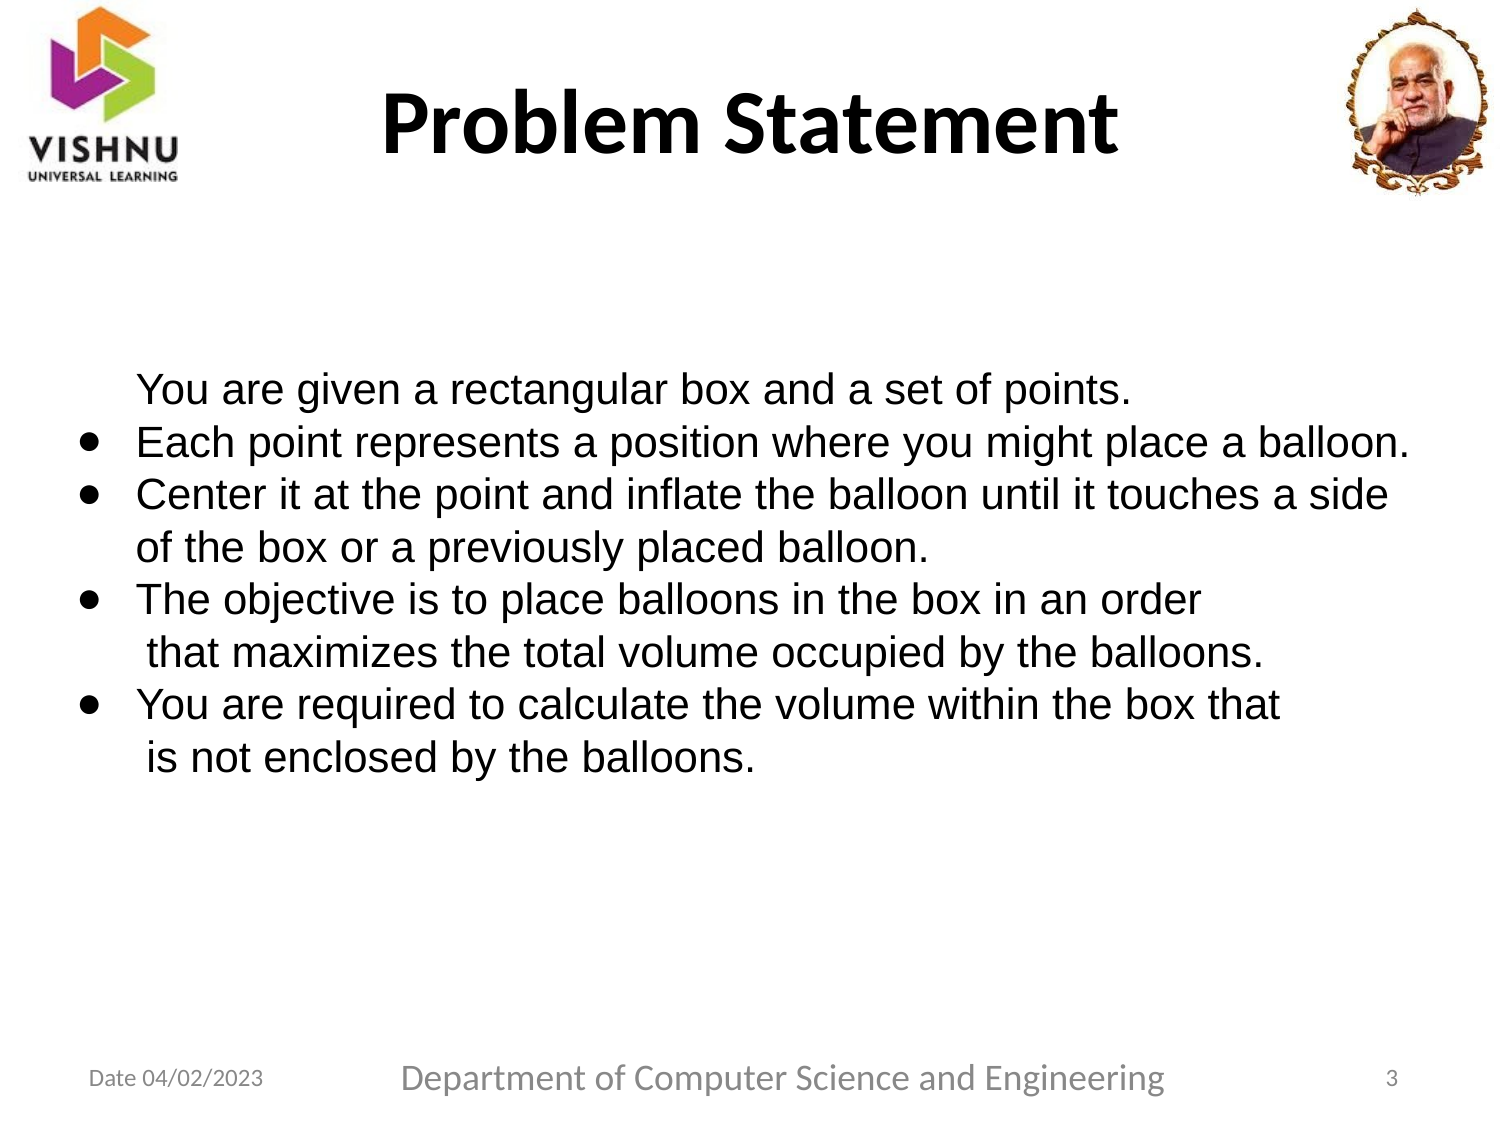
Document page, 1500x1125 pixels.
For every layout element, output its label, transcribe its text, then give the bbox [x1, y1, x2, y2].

title Problem Statement [280, 60, 1220, 173]
picture [1337, 0, 1500, 202]
text_box You are given a rectangular box and a set of points. Each point represents a position where you might place a balloon. Center it at the point and inflate the balloon until it touches a side of the box or a previously placed balloon. The objective is to place balloons in the box in an order that maximizes the total volume occupied by the balloons. You are required to calculate the volume within the box that is not enclosed by the balloons. [45, 173, 1455, 1025]
picture [18, 0, 178, 182]
footer Department of Computer Science and Engineering [355, 1053, 1212, 1125]
slide_number ‹#› [1379, 1060, 1418, 1125]
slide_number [86, 1060, 321, 1125]
